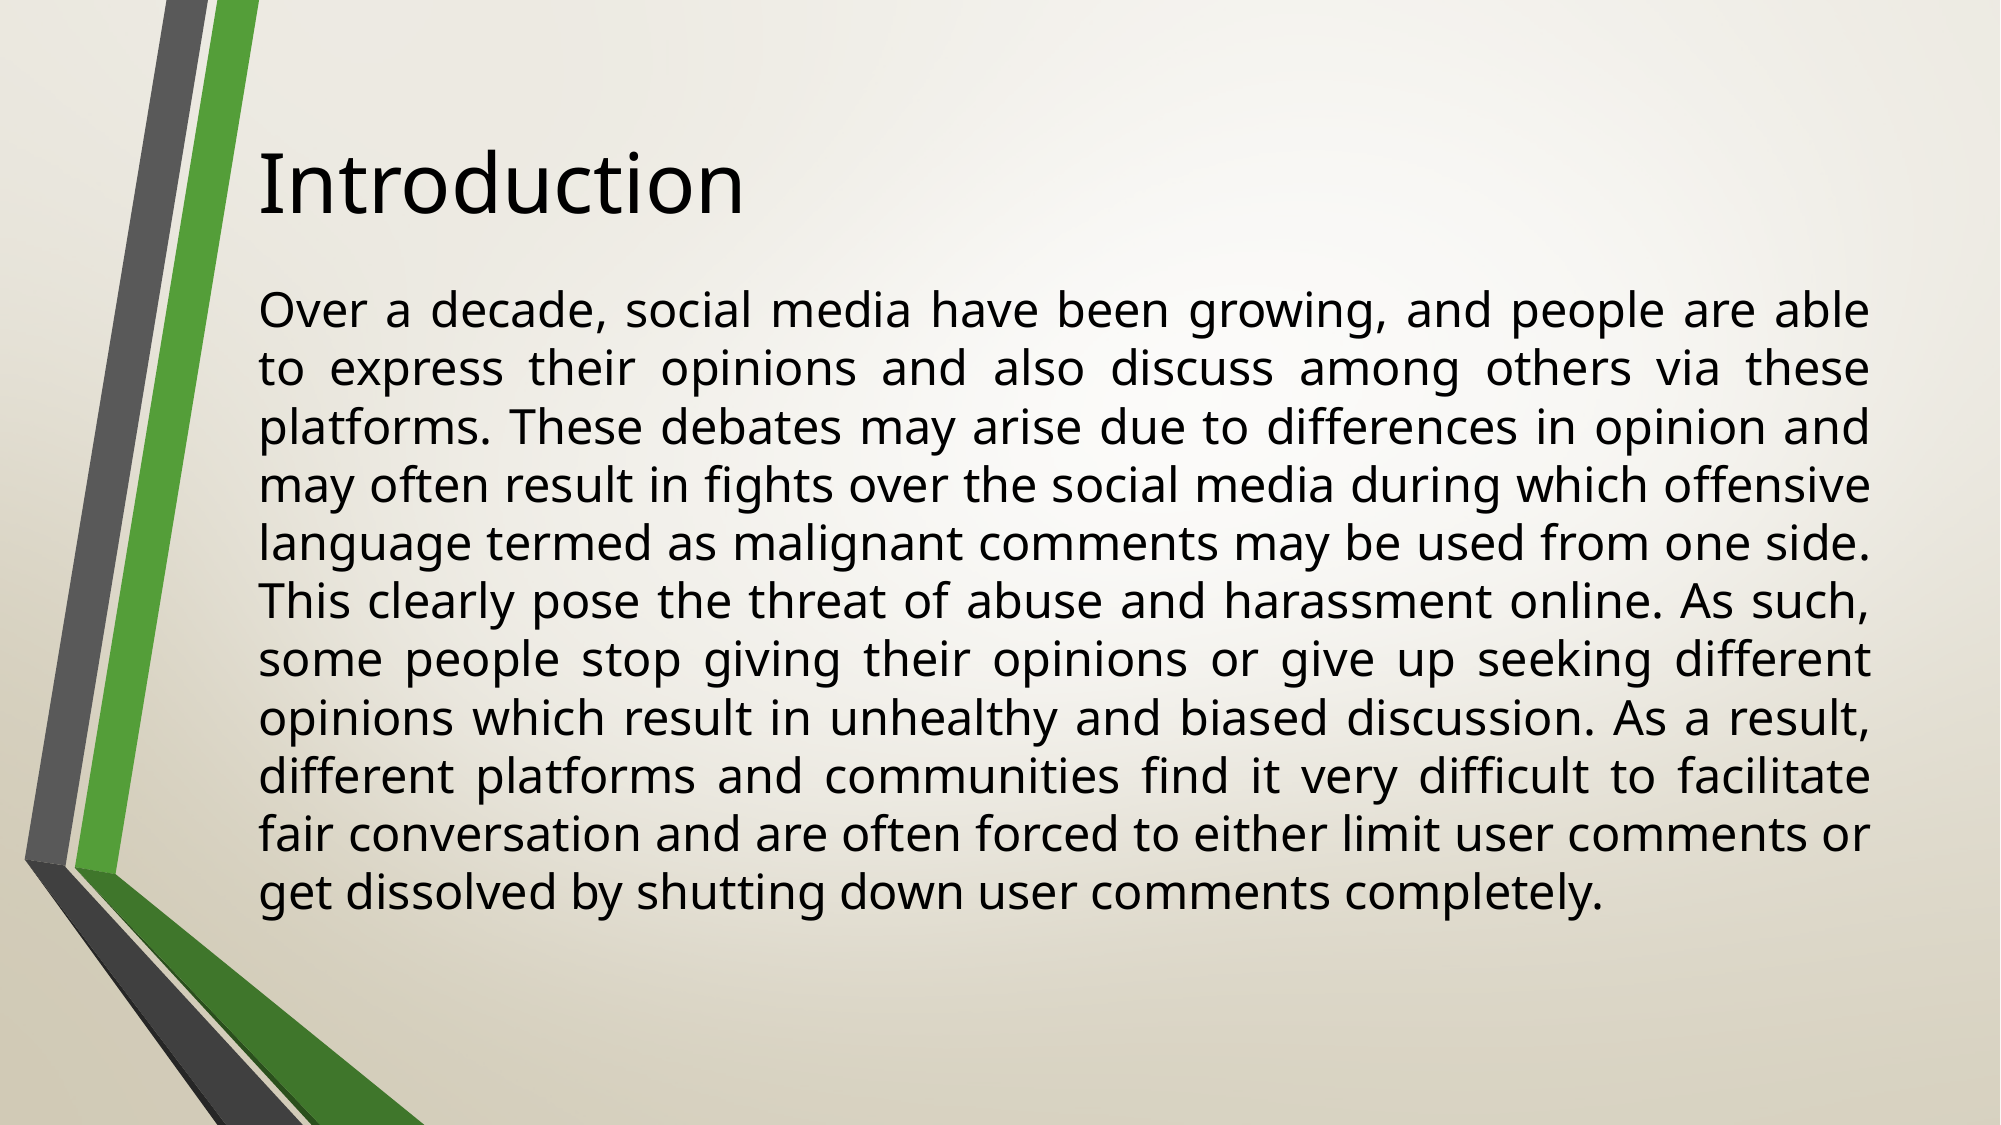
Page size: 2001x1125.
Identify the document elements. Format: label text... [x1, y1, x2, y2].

title Introduction [243, 112, 1887, 248]
list Over a decade, social media have been growing, and people are able to express their opinions and also discuss among others via these platforms. These debates may arise due to differences in opinion and may often result in fights over the social media during which offensive language termed as malignant comments may be used from one side. This clearly pose the threat of abuse and harassment online. As such, some people stop giving their opinions or give up seeking different opinions which result in unhealthy and biased discussion. As a result, different platforms and communities find it very difficult to facilitate fair conversation and are often forced to either limit user comments or get dissolved by shutting down user comments completely. [243, 248, 1887, 950]
